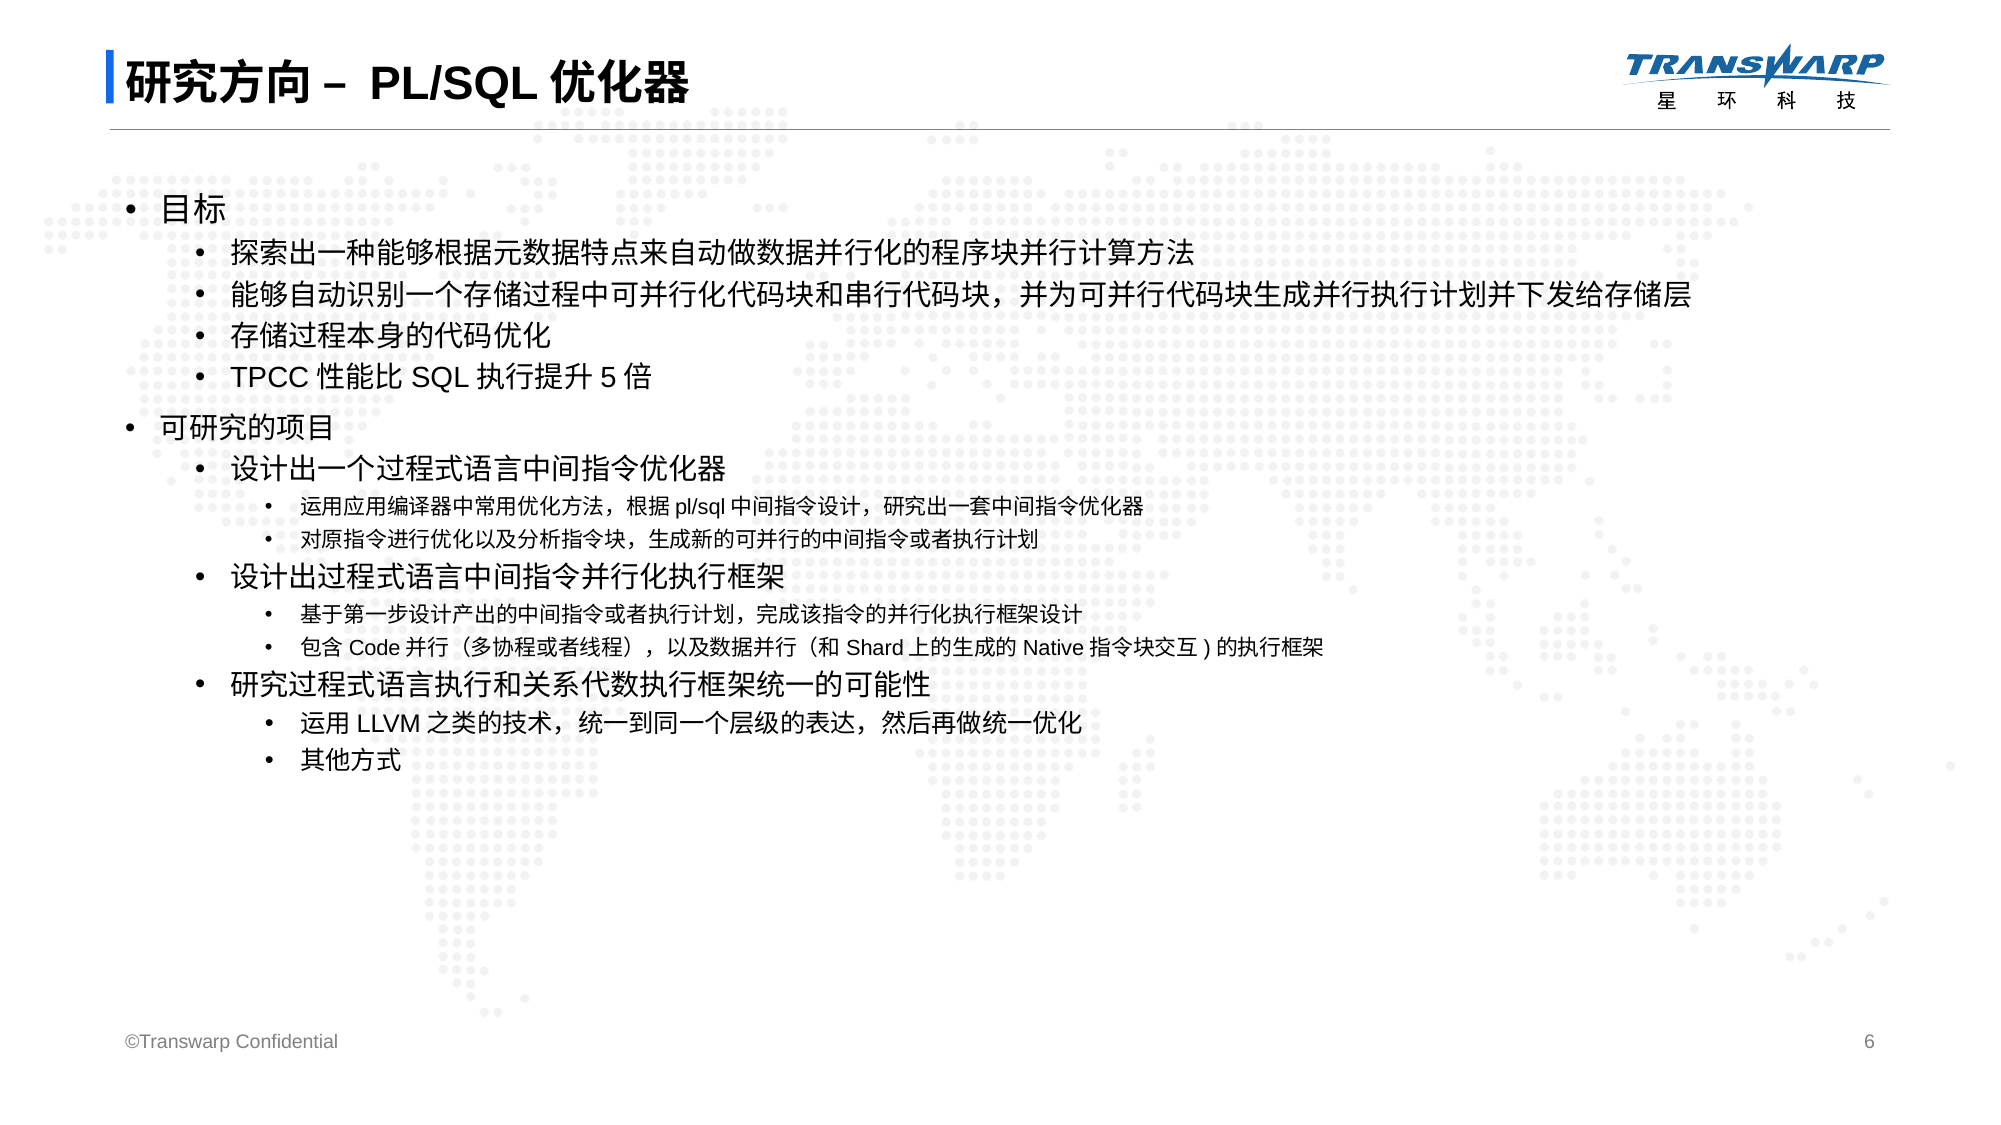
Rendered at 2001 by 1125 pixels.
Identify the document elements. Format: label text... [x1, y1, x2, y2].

picture [44, 107, 1956, 1018]
title 研究方向 – PL/SQL优化器 [109, 0, 1890, 118]
footer ©Transwarp Confidential [109, 1023, 790, 1058]
list 目标 探索出一种能够根据元数据特点来自动做数据并行化的程序块并行计算方法 能够自动识别一个存储过程中可并行化代码块和串行代码块，并为可并行代码块生成并行执行计划并下发给存储层 存储过程本身的代码优化 TPCC性能比SQL执行提升5倍 可研究的项目 设计出一个过程式语言中间指令优化器 运用应用编译器中常用优化方法，根据pl/sql中间指令设计，研究出一套中间指令优化器 对原指令进行优化以及分析指令块，生成新的可并行的中间指令或者执行计划 设计出过程式语言中间指令并行化执行框架 基于第一步设计产出的中间指令或者执行计划，完成该指令的并行化执行框架设计 包含Code并行（多协程或者线程），以及数据并行（和Shard上的生成的Native指令块交互)的执行框架 研究过程式语言执行和关系代数执行框架统一的可能性 运用LLVM之类的技术，统一到同一个层级的表达，然后再做统一优化 其他方式 [109, 185, 1890, 1007]
slide_number 6 [1412, 1023, 1890, 1058]
